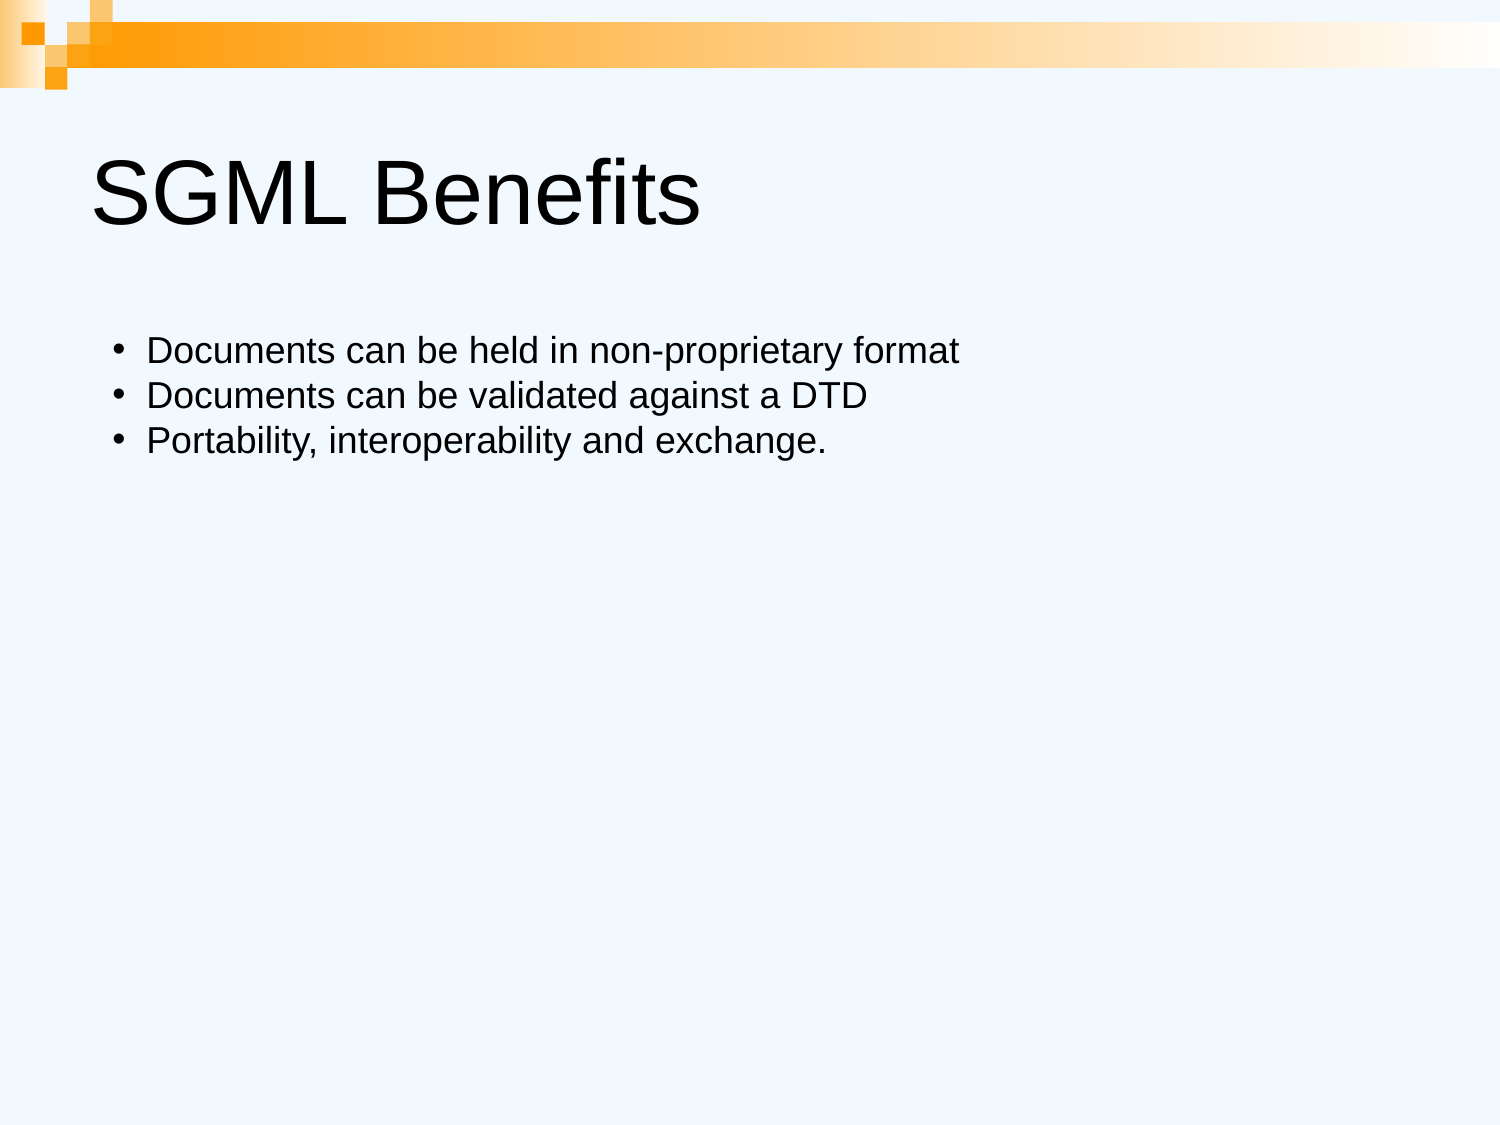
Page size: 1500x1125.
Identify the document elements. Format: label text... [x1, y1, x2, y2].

title SGML Benefits [75, 75, 1425, 300]
text_box Documents can be held in non-proprietary format Documents can be validated against a DTD Portability, interoperability and exchange. [97, 318, 976, 469]
